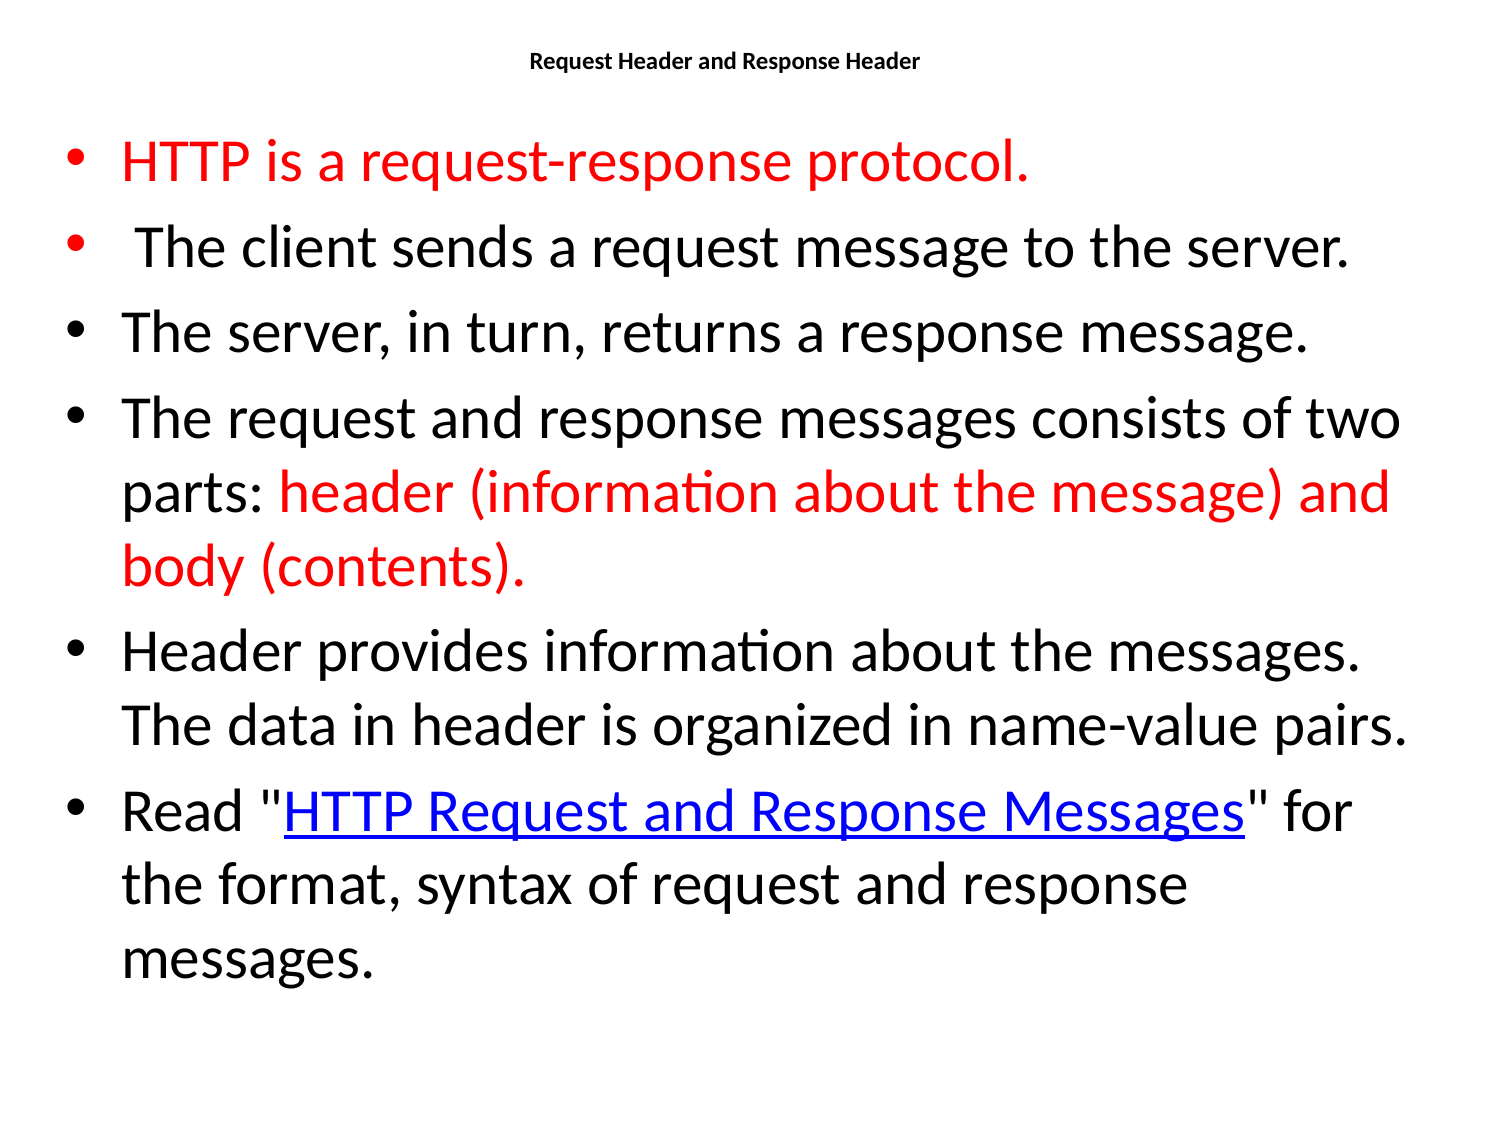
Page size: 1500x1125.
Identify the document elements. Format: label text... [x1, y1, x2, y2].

title Request Header and Response Header [24, 37, 1425, 113]
list HTTP is a request-response protocol. The client sends a request message to the server. The server, in turn, returns a response message. The request and response messages consists of two parts: header (information about the message) and body (contents). Header provides information about the messages. The data in header is organized in name-value pairs. Read "HTTP Request and Response Messages" for the format, syntax of request and response messages. [50, 112, 1425, 1088]
